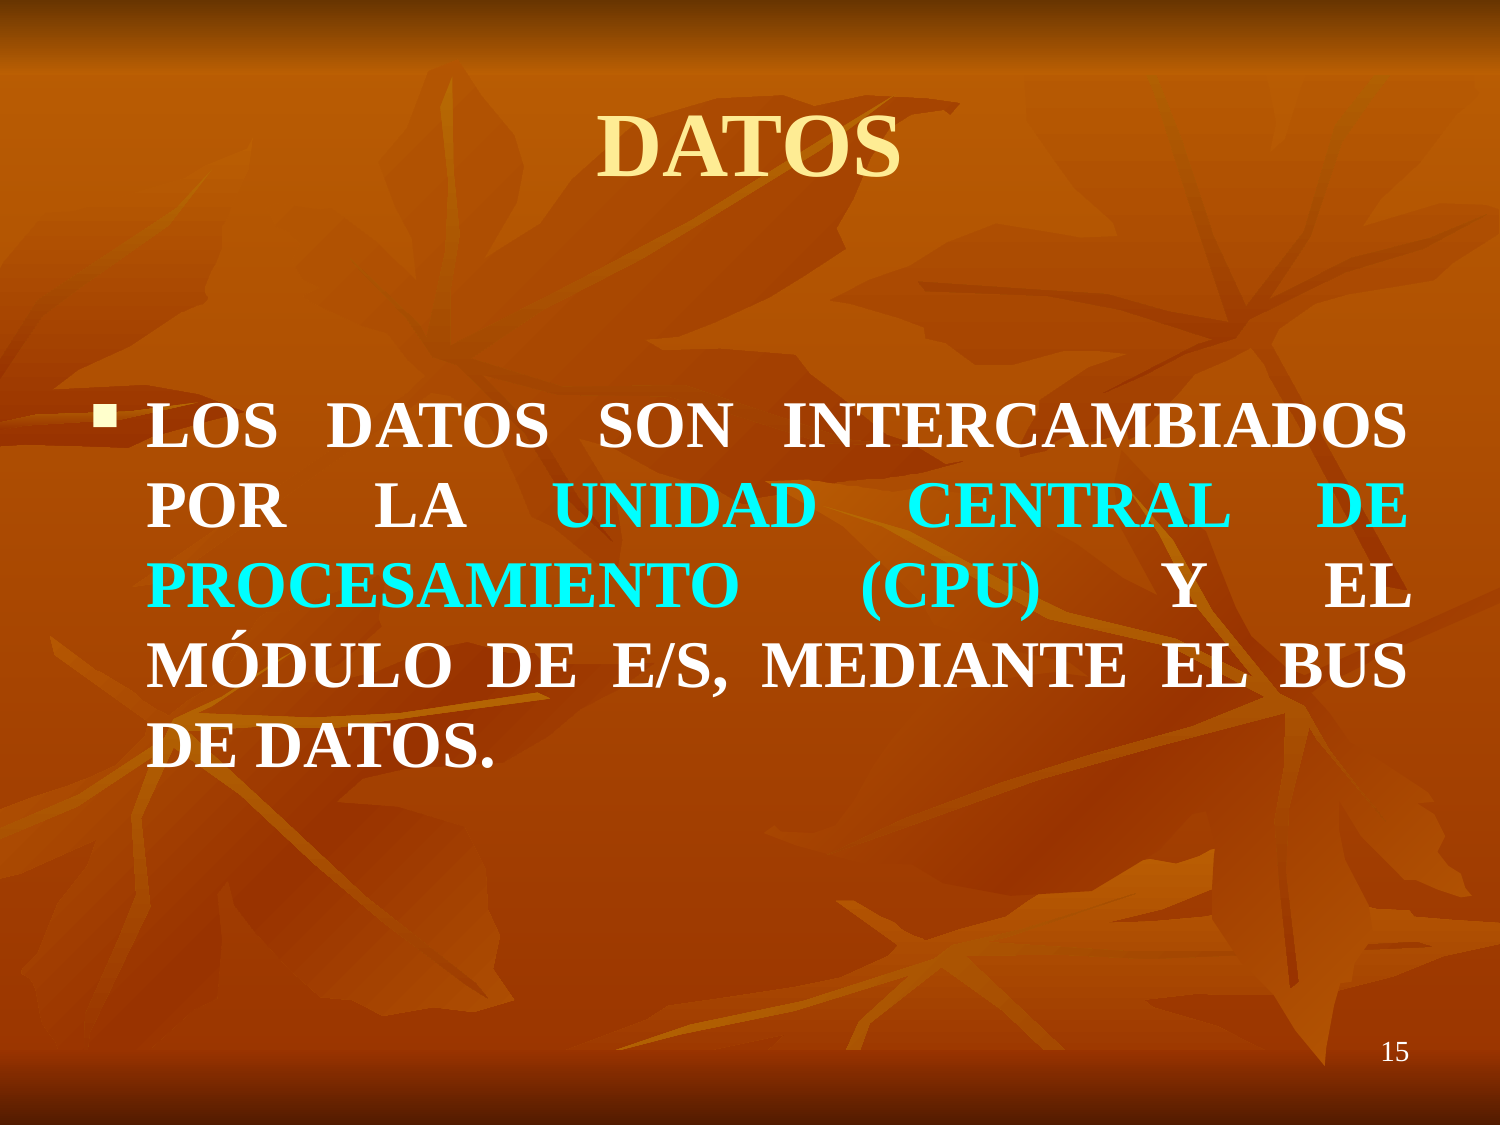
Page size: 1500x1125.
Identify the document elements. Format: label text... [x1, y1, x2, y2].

slide_number 15 [1074, 1024, 1426, 1101]
list LOS DATOS SON INTERCAMBIADOS POR LA UNIDAD CENTRAL DE PROCESAMIENTO (CPU) Y EL MÓDULO DE E/S, MEDIANTE EL BUS DE DATOS. [74, 373, 1426, 1006]
title DATOS [74, 45, 1426, 234]
